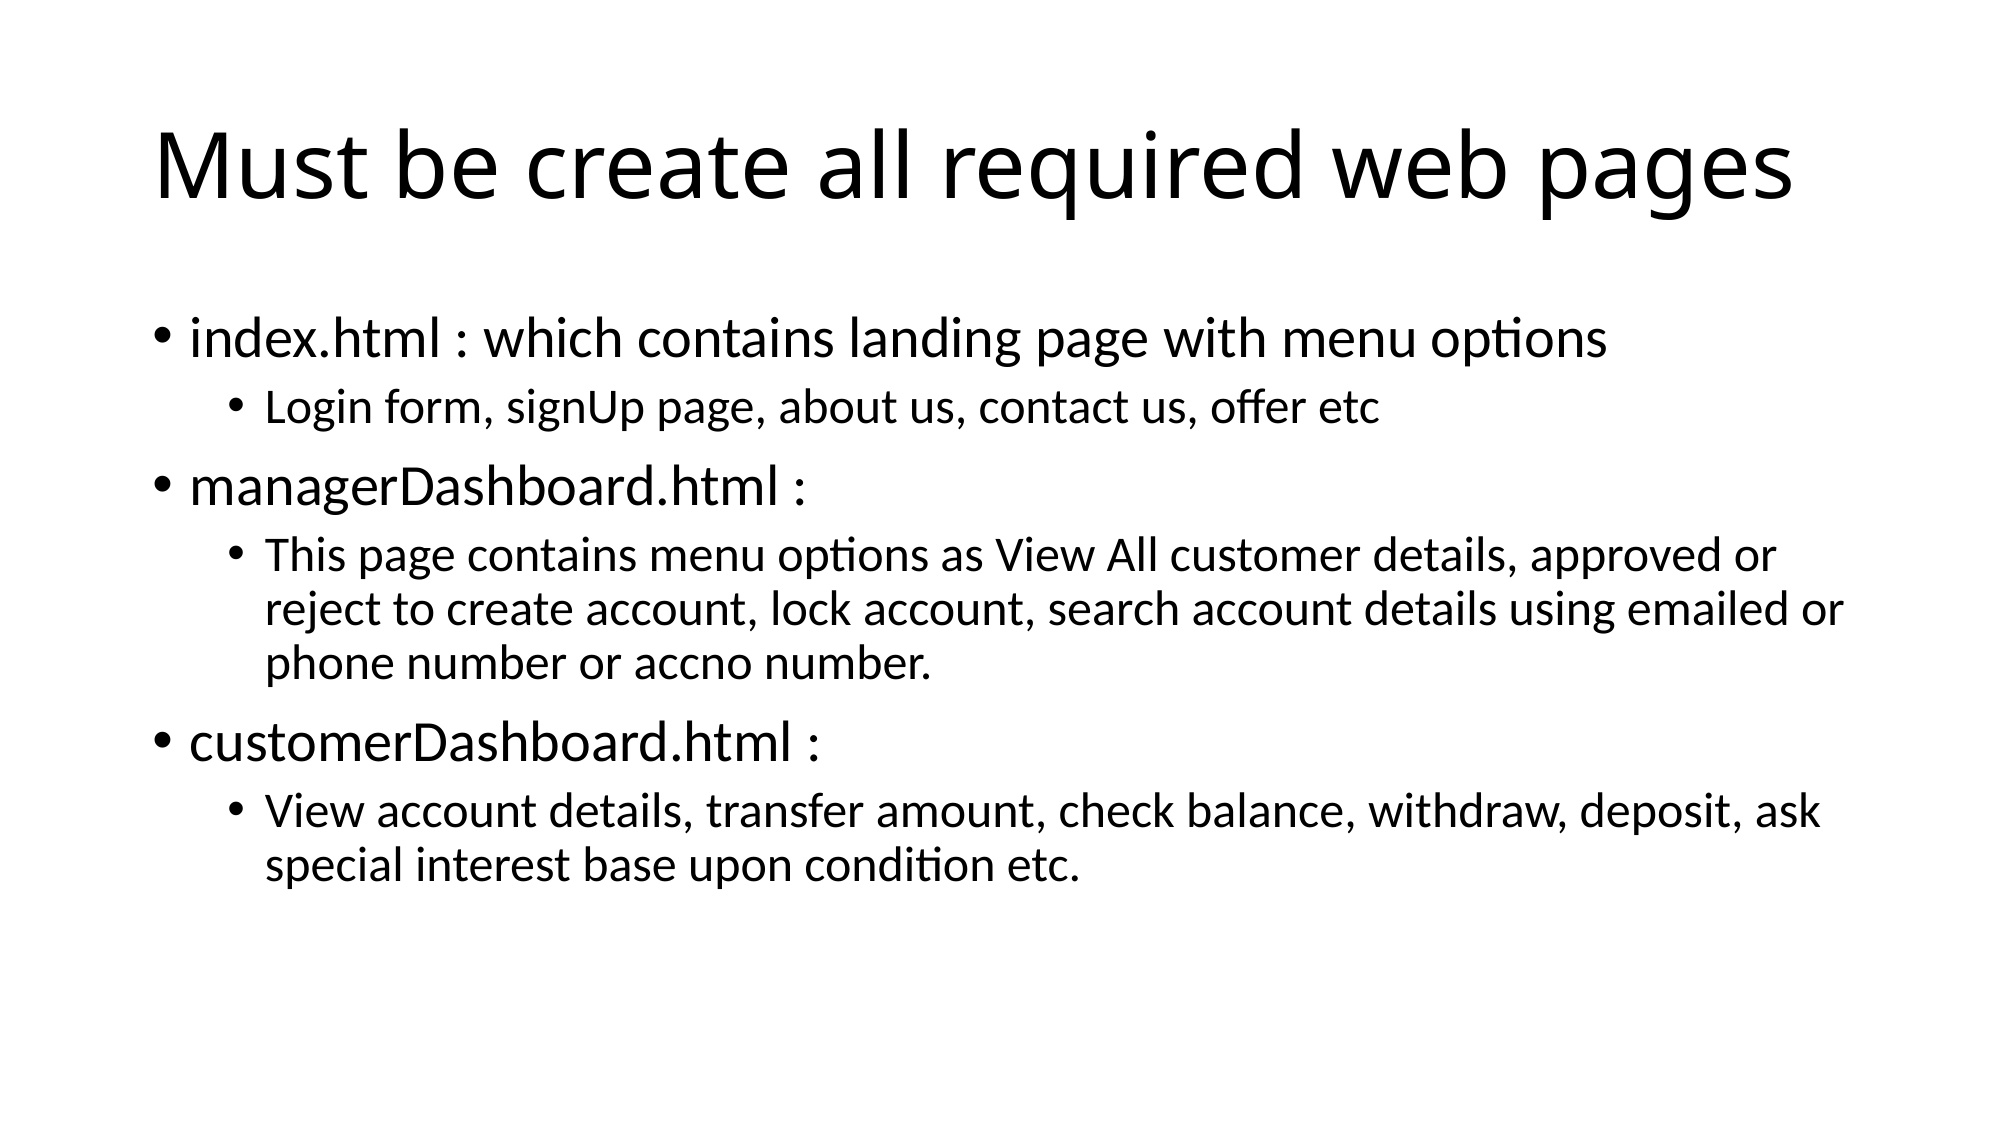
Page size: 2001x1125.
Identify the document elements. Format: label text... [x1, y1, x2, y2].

list index.html : which contains landing page with menu options Login form, signUp page, about us, contact us, offer etc managerDashboard.html : This page contains menu options as View All customer details, approved or reject to create account, lock account, search account details using emailed or phone number or accno number. customerDashboard.html : View account details, transfer amount, check balance, withdraw, deposit, ask special interest base upon condition etc. [137, 299, 1863, 1014]
title Must be create all required web pages [137, 59, 1863, 278]
